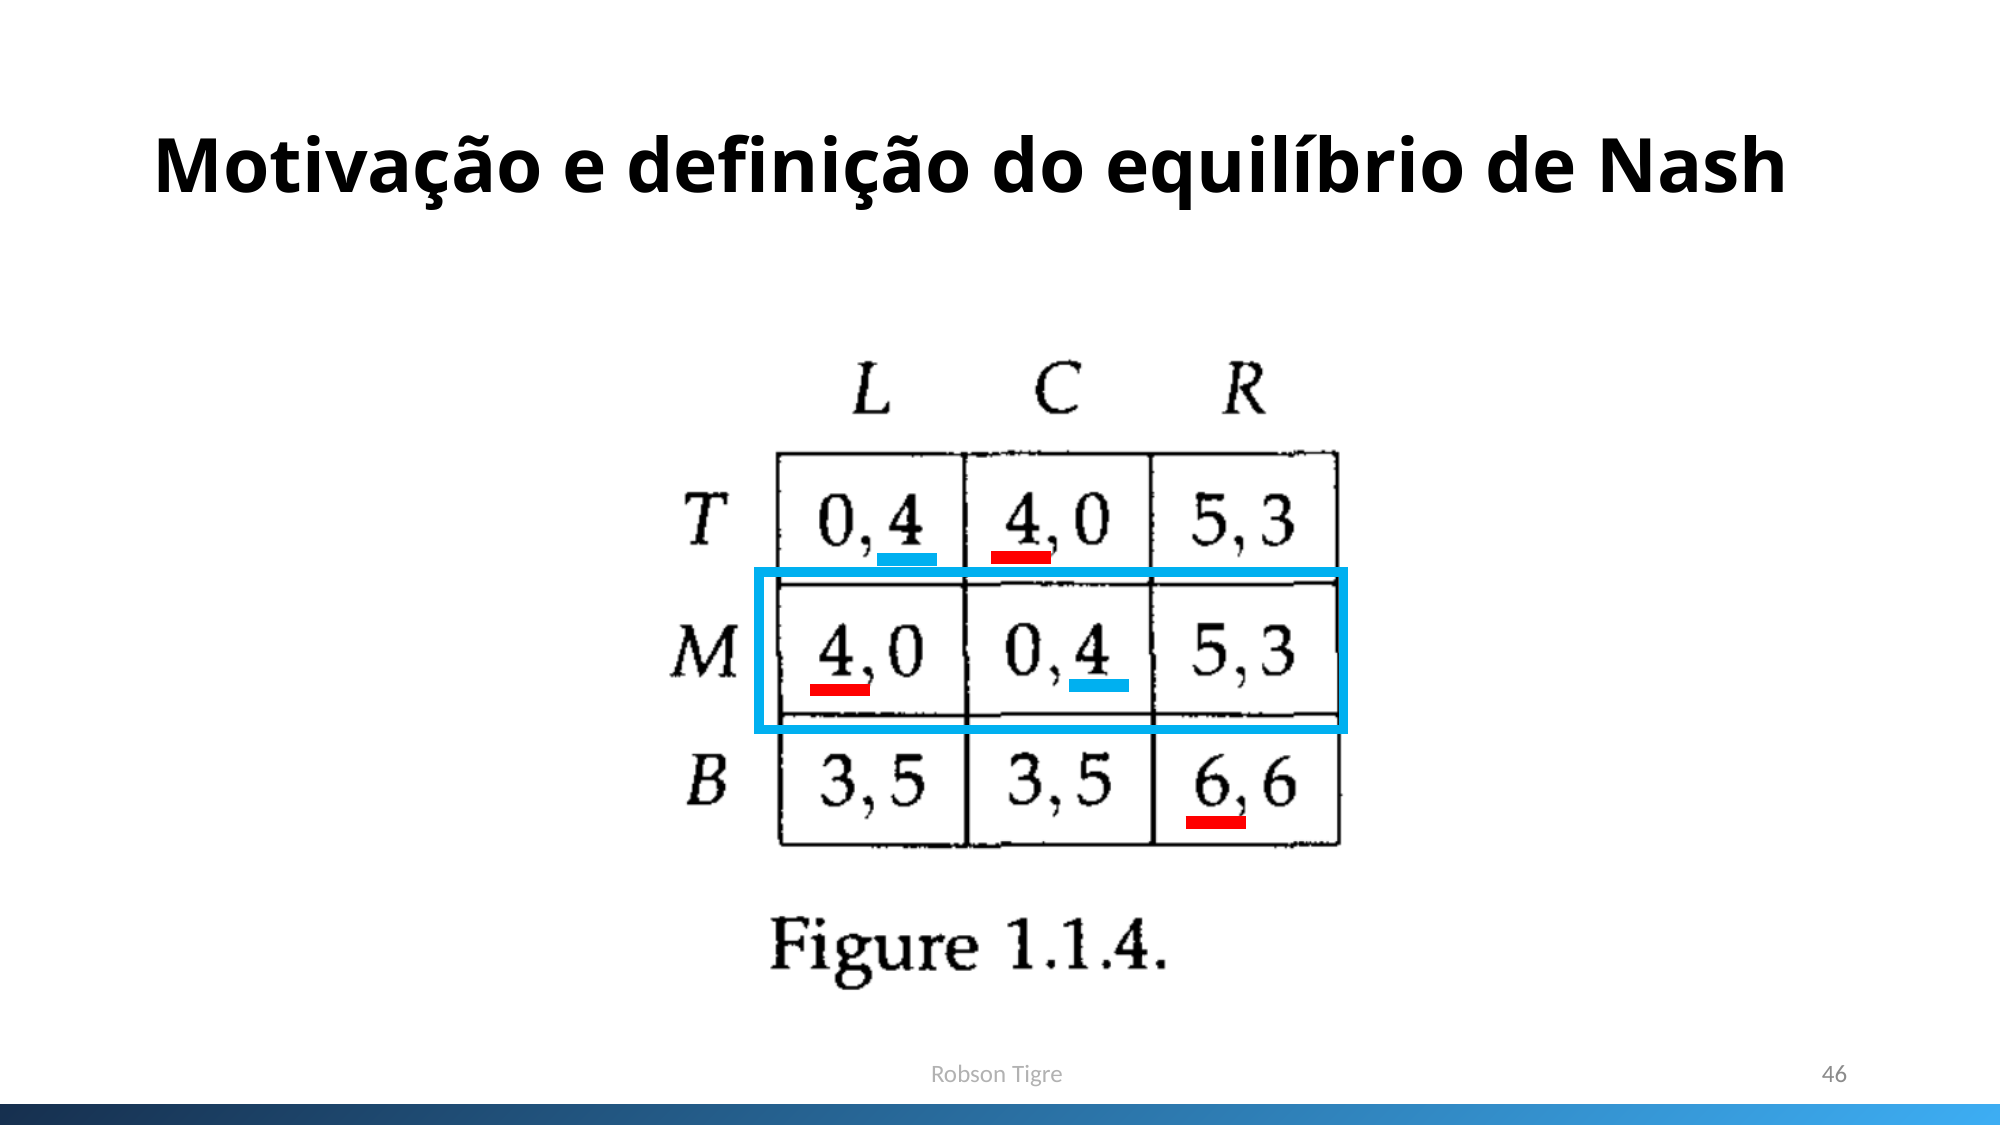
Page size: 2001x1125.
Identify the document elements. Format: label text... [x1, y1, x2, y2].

title Motivação e definição do equilíbrio de Nash [137, 59, 1884, 278]
footer Robson Tigre [662, 1042, 1338, 1103]
slide_number 46 [1412, 1042, 1863, 1103]
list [596, 316, 1404, 1031]
